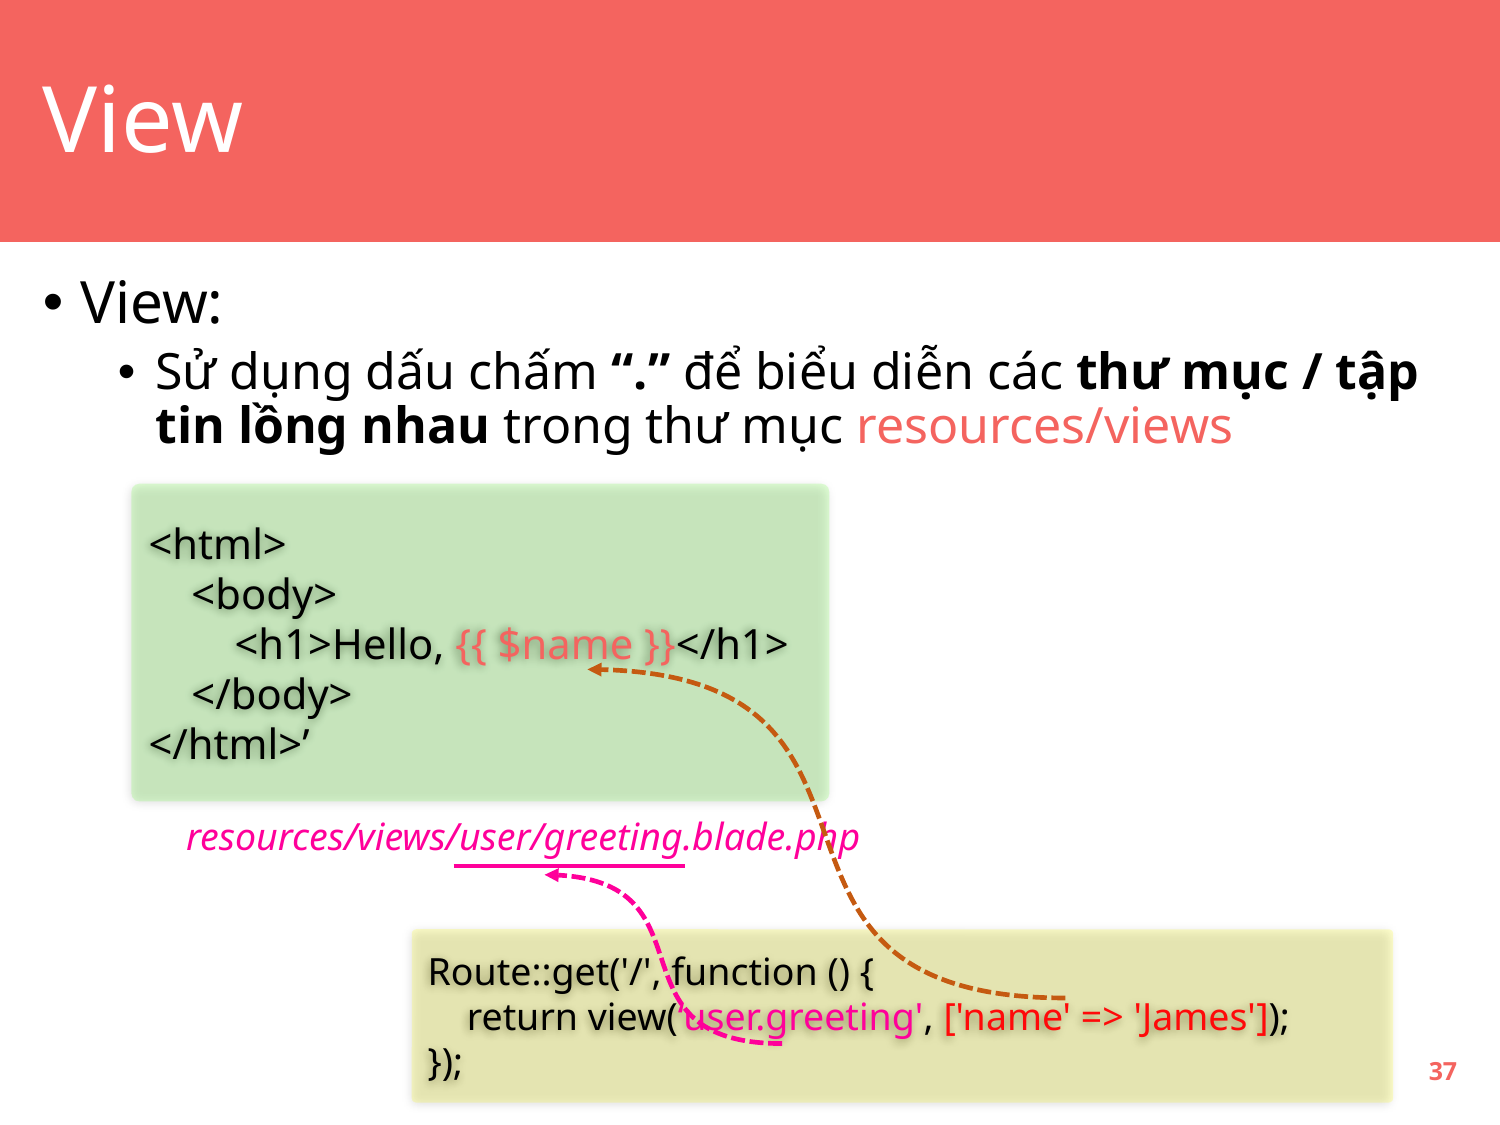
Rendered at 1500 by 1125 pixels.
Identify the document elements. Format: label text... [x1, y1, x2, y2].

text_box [587, 669, 1066, 998]
text_box <html> <body> <h1>Hello, {{ $name }}</h1> </body> </html>’ [131, 483, 830, 802]
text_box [544, 874, 783, 1044]
text_box resources/views/user/greeting.blade.php [171, 805, 587, 866]
title View [27, 40, 1473, 206]
text_box Route::get('/', function () { return view(‘user.greeting', ['name' => 'James']); }); [411, 929, 1394, 1103]
list View: Sử dụng dấu chấm “.” để biểu diễn các thư mục / tập tin lồng nhau trong thư mục resources/views [27, 265, 1473, 1014]
slide_number 37 [1399, 1042, 1473, 1103]
